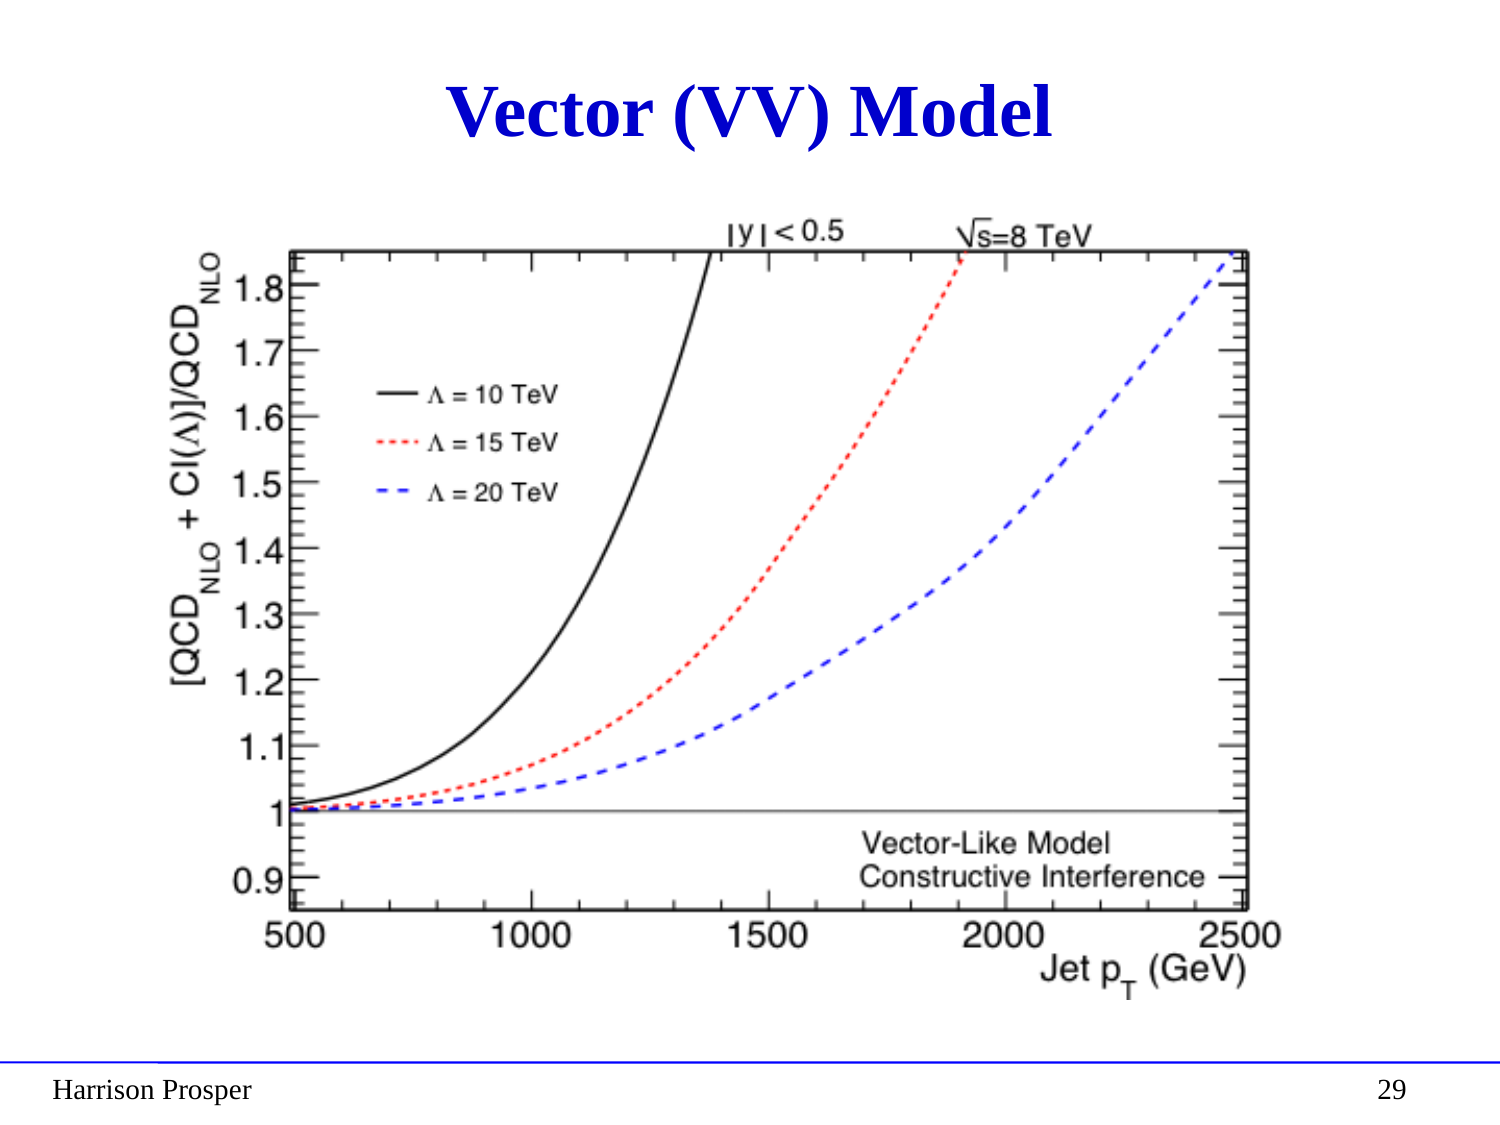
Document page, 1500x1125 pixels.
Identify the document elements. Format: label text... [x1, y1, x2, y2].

slide_number 29 [1362, 1062, 1500, 1125]
footer Harrison Prosper [37, 1062, 1350, 1125]
title Vector (VV) Model [112, 37, 1388, 176]
picture [137, 187, 1319, 1001]
